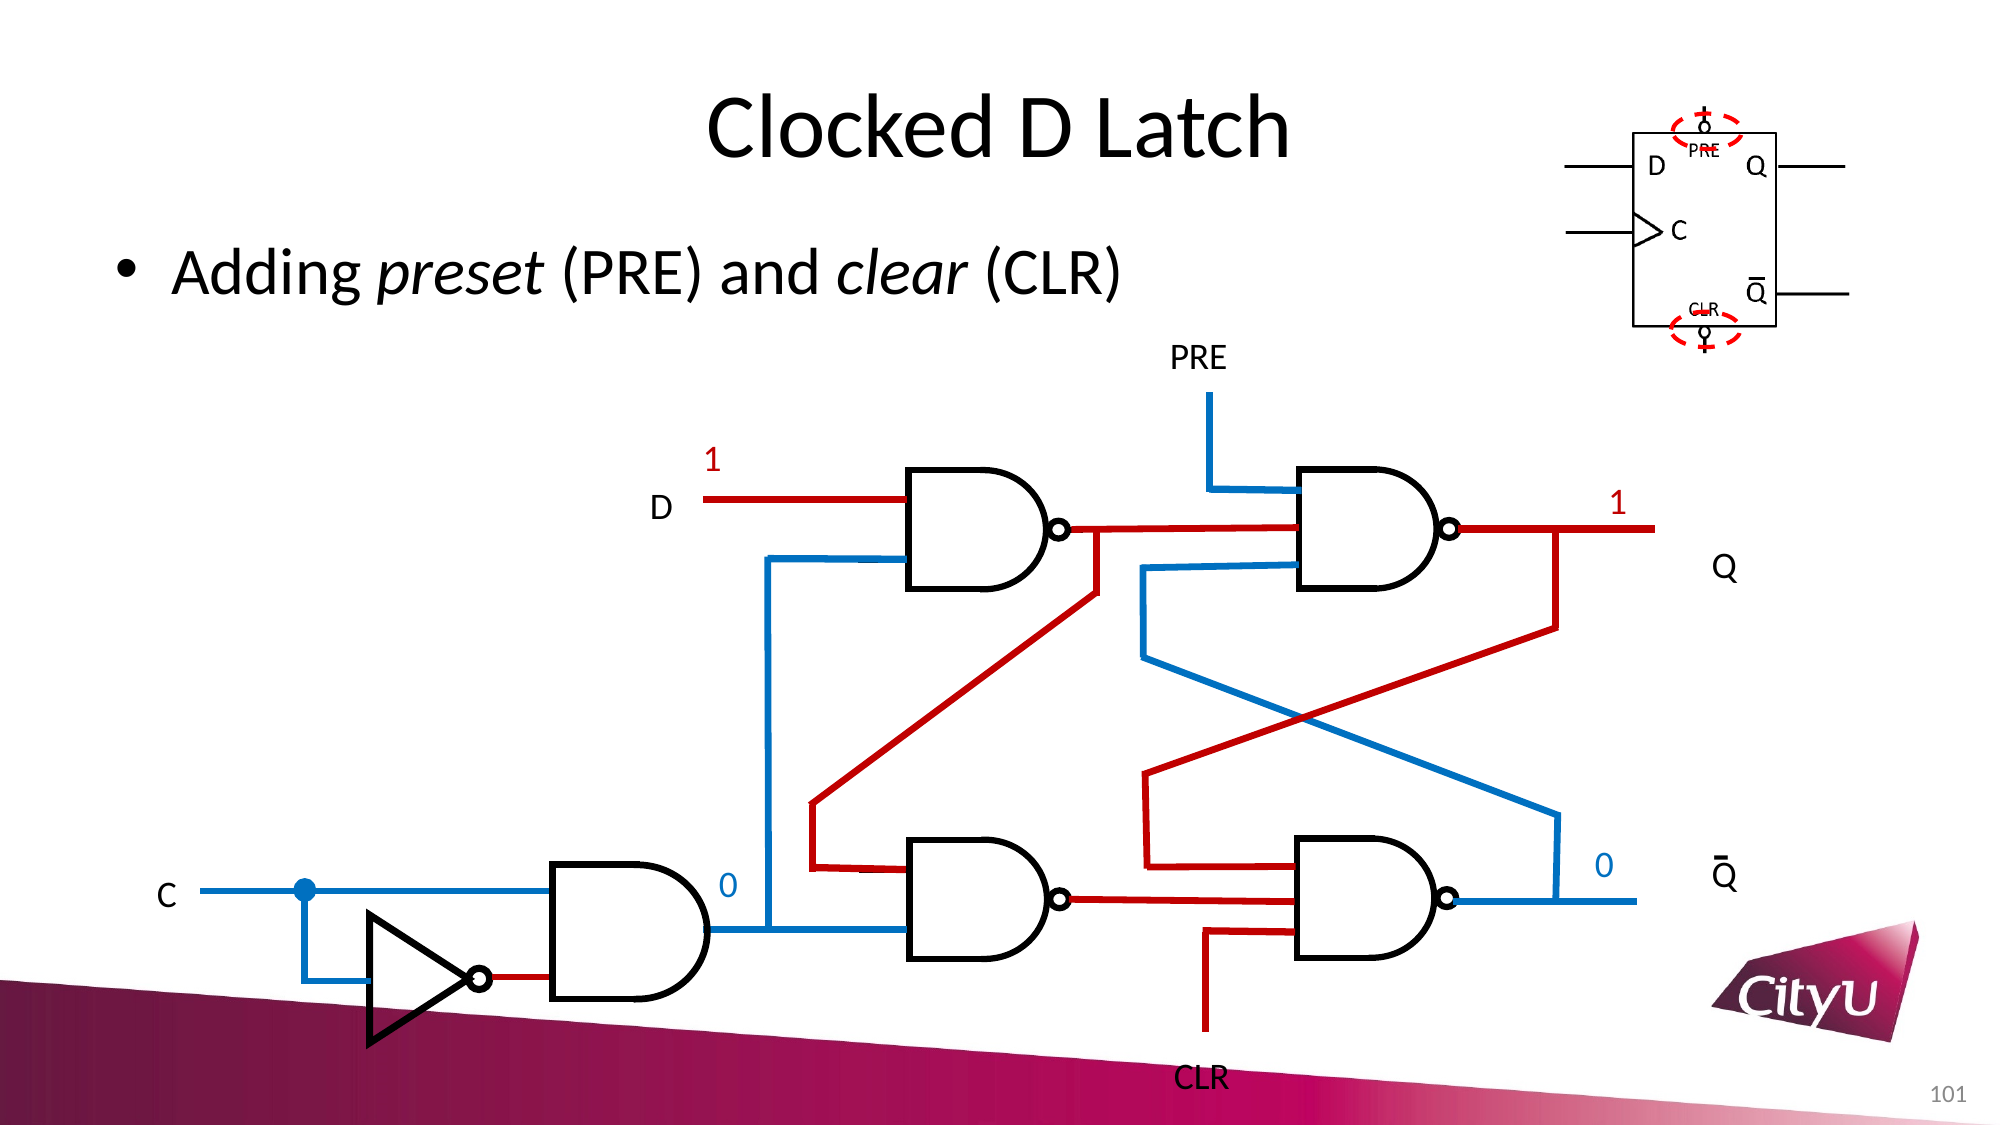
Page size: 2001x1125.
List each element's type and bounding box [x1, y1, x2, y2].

list [1769, 219, 1900, 1047]
slide_number [1767, 1070, 1983, 1115]
list [99, 219, 1555, 1047]
picture [0, 0, 2001, 1125]
text_box [141, 324, 1769, 1107]
title [99, 45, 1900, 197]
